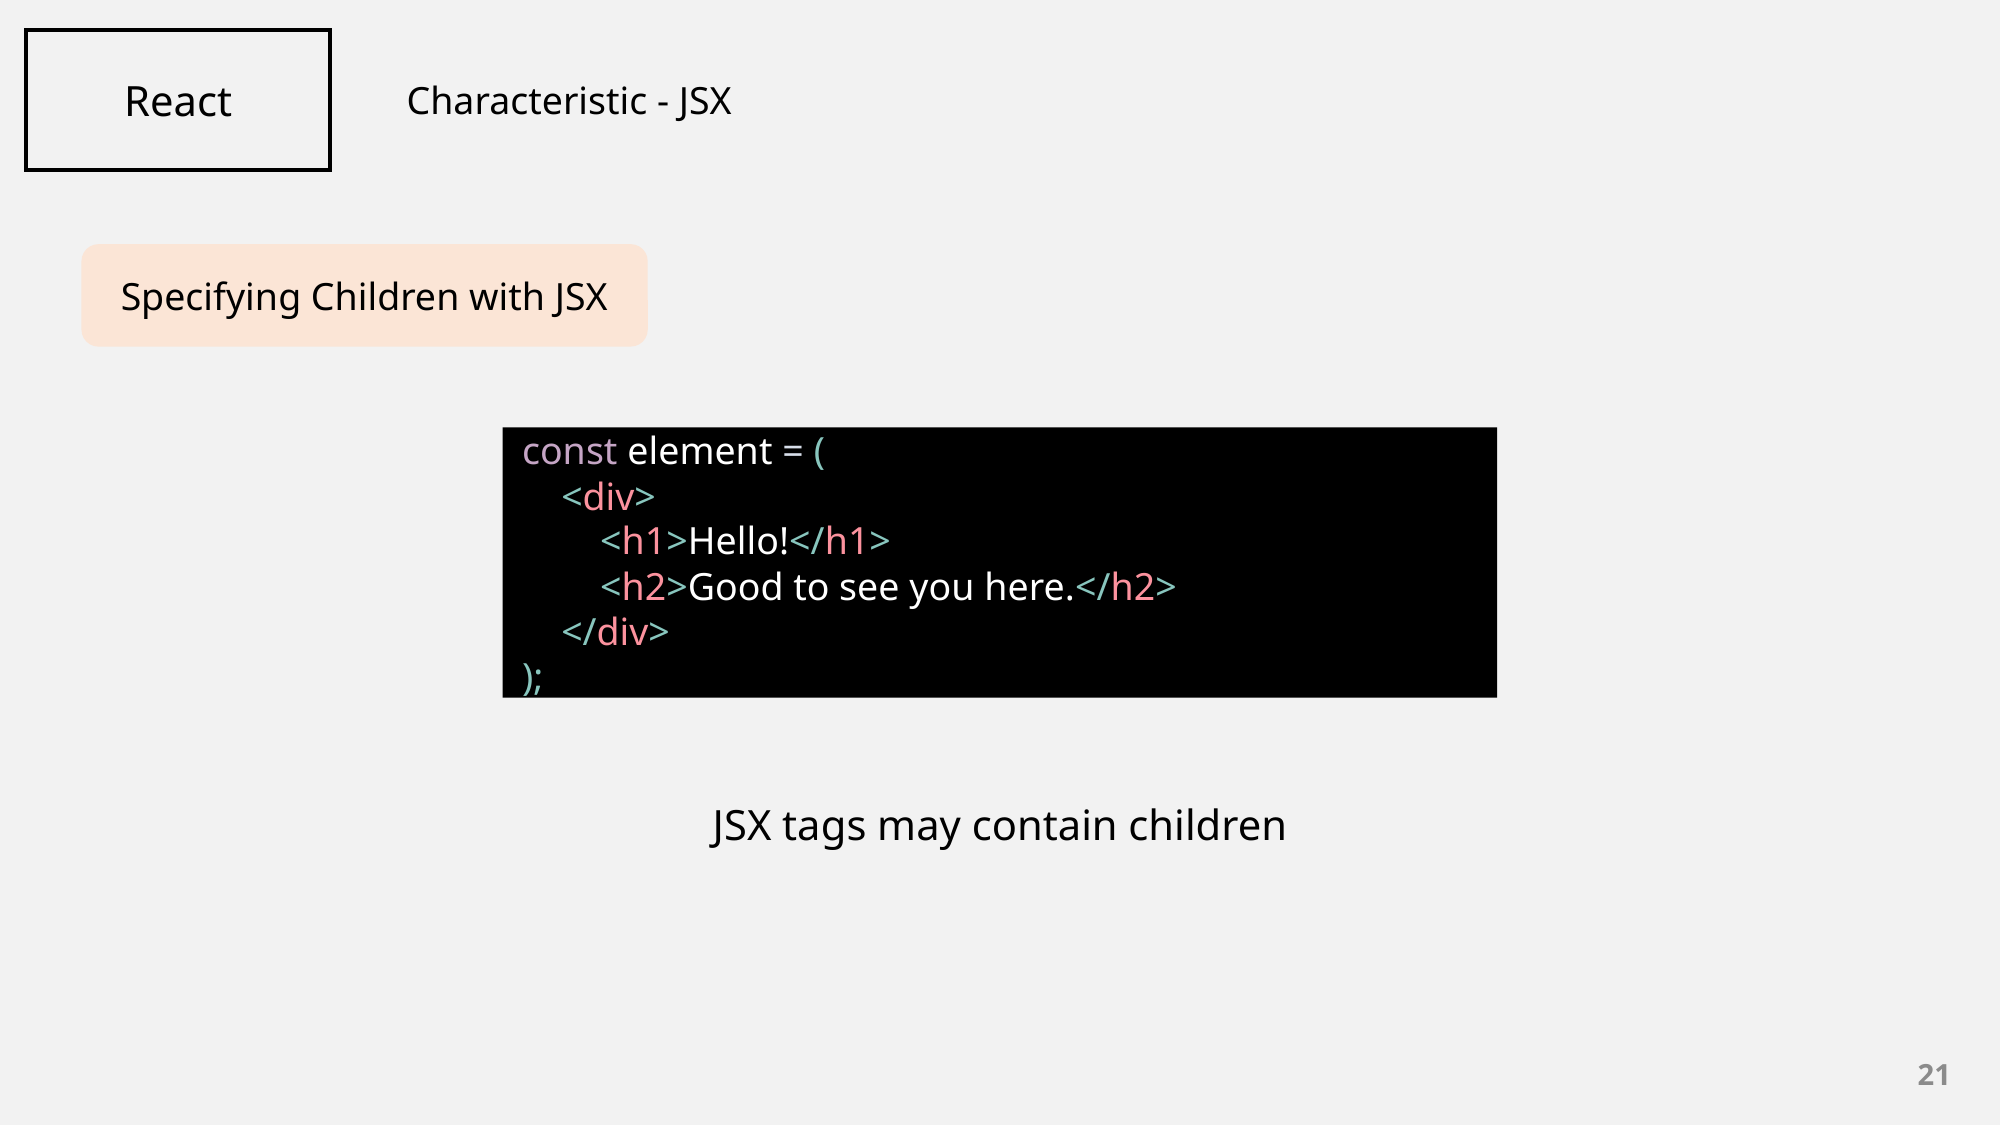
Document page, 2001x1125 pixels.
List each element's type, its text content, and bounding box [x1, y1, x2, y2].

text_box Specifying Children with JSX [80, 243, 649, 348]
slide_number 21 [1897, 1046, 1972, 1107]
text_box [26, 29, 330, 171]
text_box const element = ( <div> <h1>Hello!</h1> <h2>Good to see you here.</h2> </div> ); [502, 427, 1498, 698]
text_box Characteristic - JSX [391, 69, 938, 129]
text_box JSX tags may contain children [614, 791, 1386, 857]
